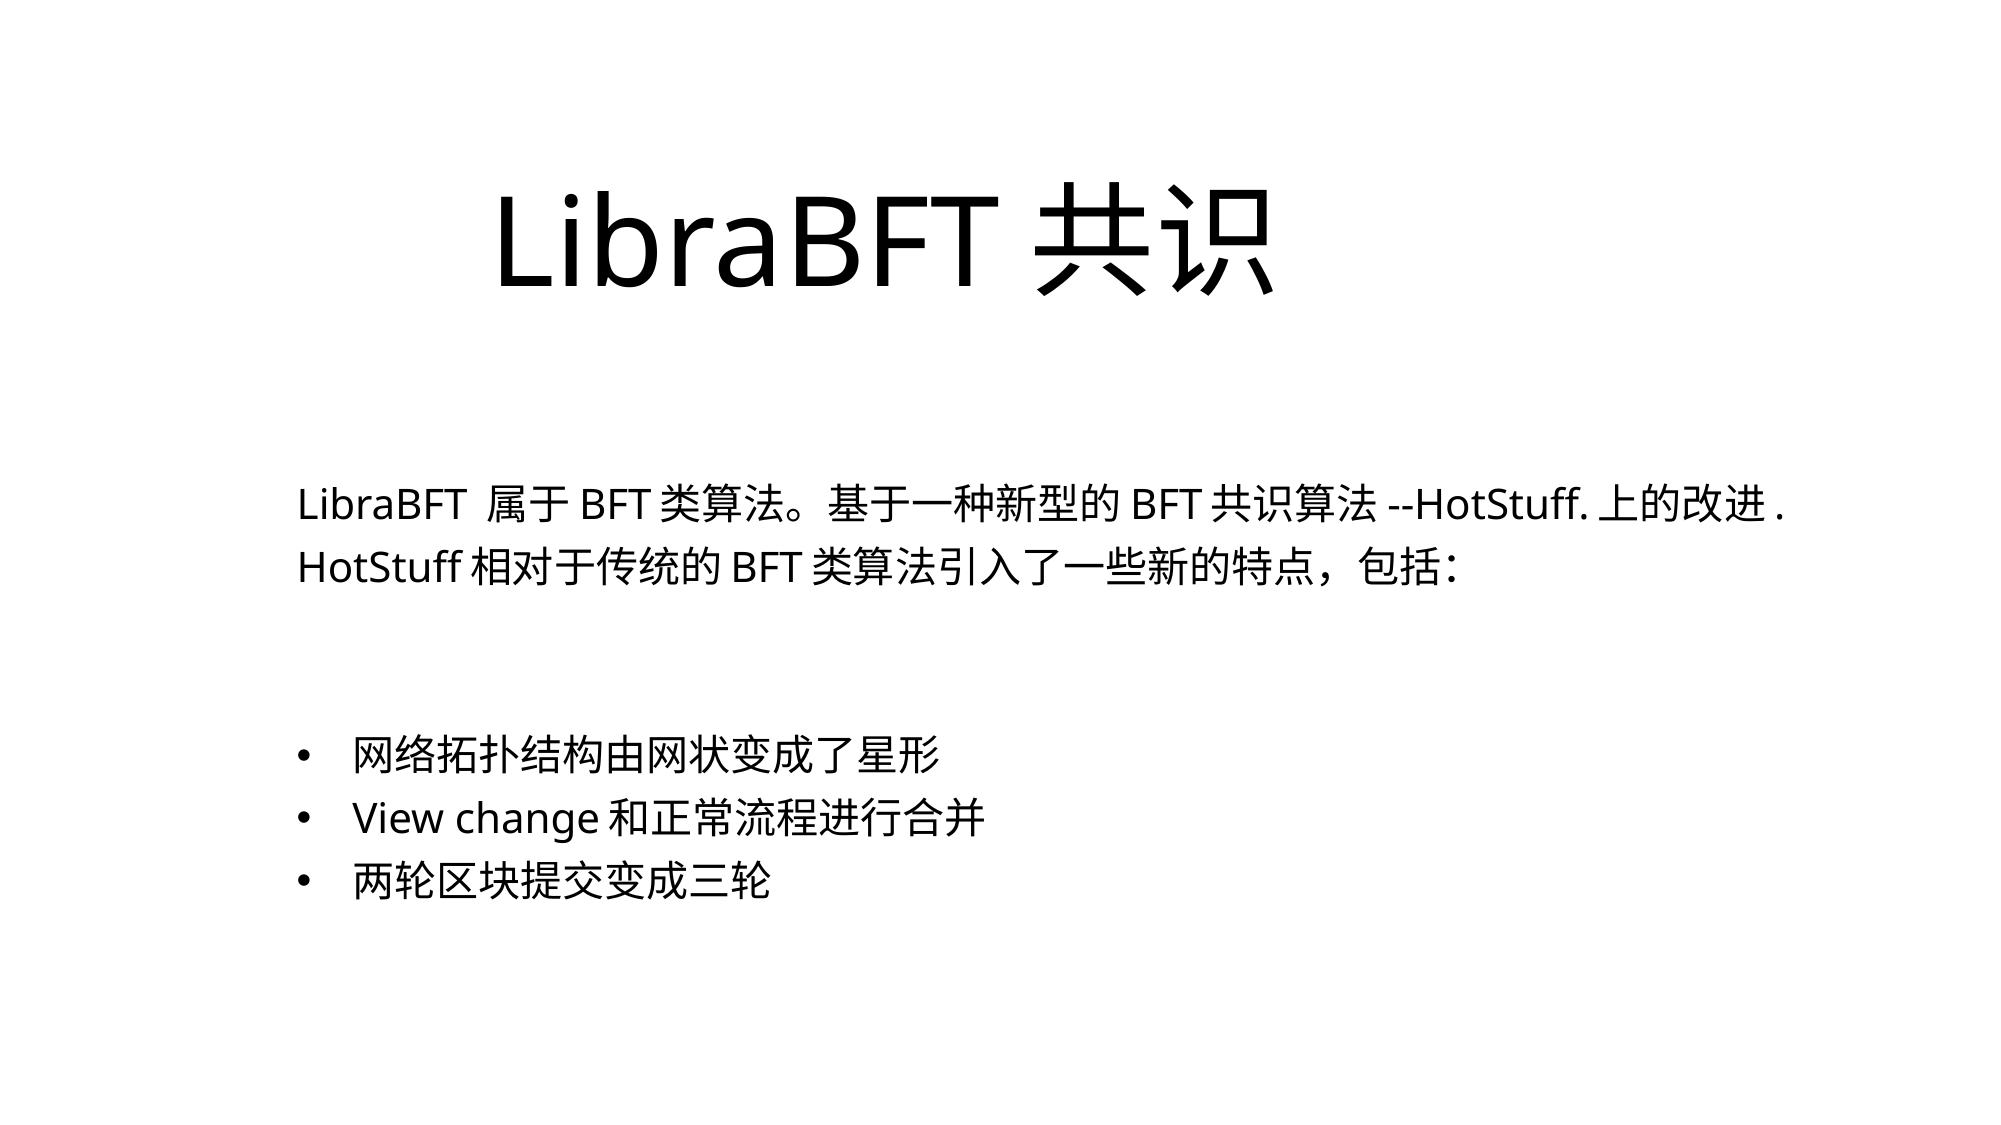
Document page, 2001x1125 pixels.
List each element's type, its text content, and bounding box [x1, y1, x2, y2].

subtitle LibraBFT 属于BFT类算法。基于一种新型的BFT共识算法--HotStuff.上的改进. HotStuff相对于传统的BFT类算法引入了一些新的特点，包括： 网络拓扑结构由网状变成了星形 View change和正常流程进行合并 两轮区块提交变成三轮 [281, 475, 1782, 920]
title LibraBFT共识 [135, 168, 1635, 321]
